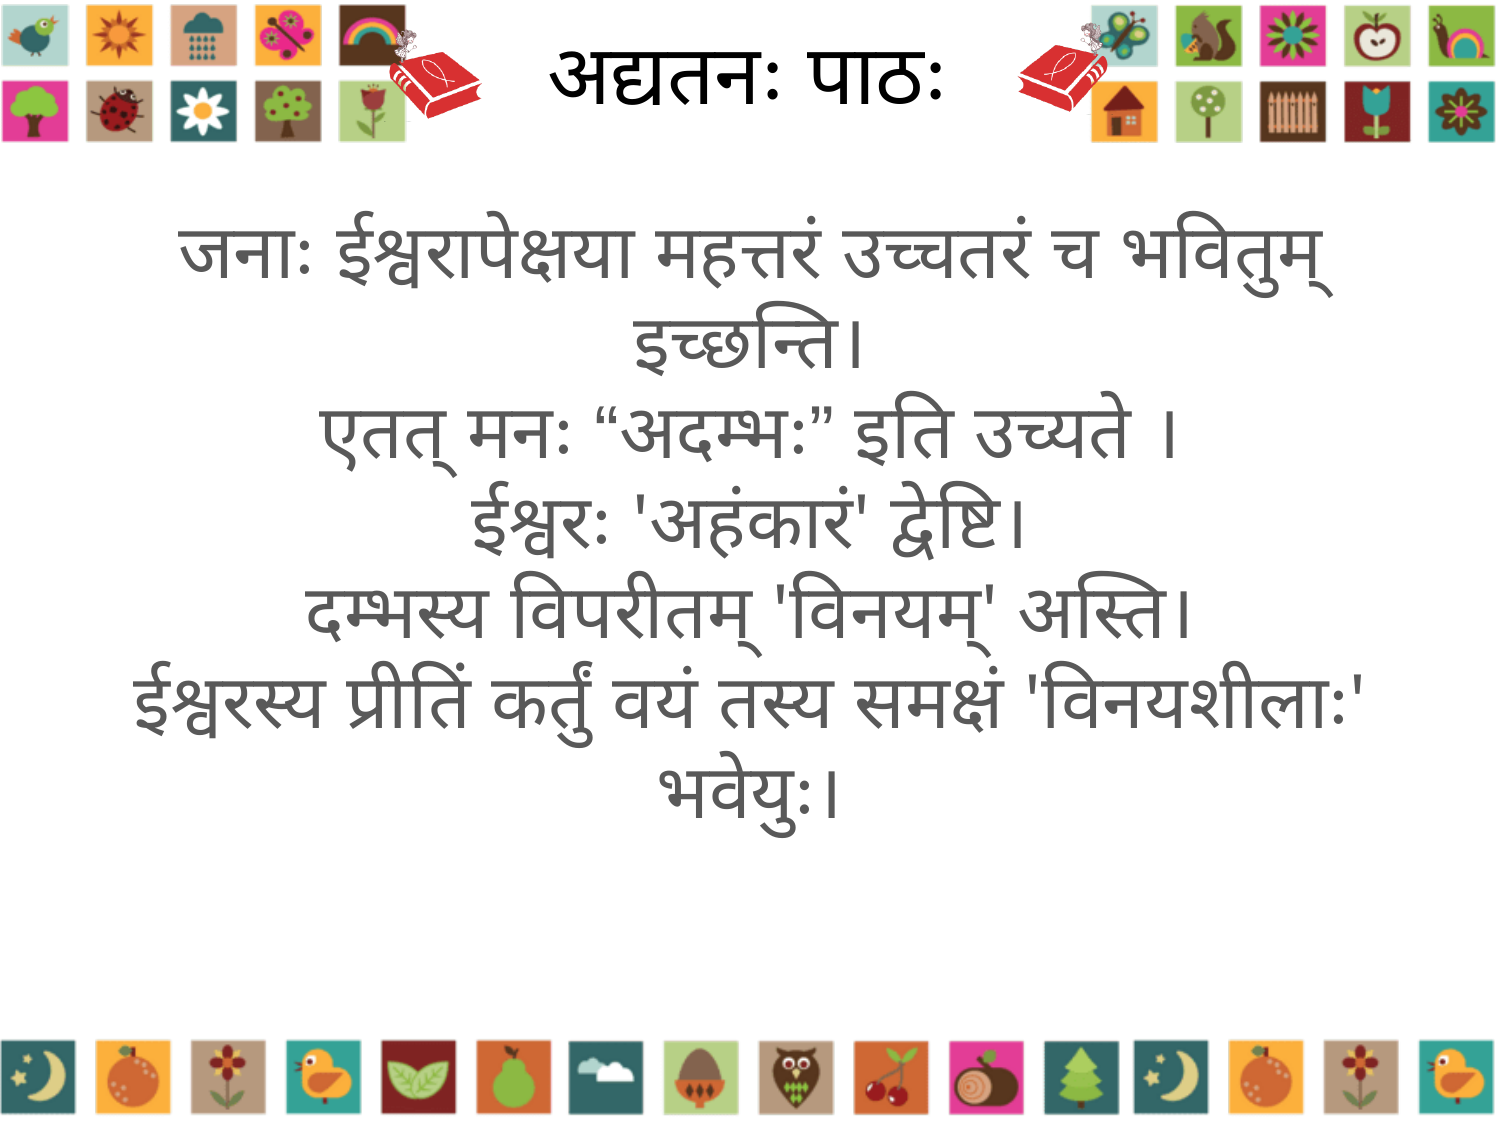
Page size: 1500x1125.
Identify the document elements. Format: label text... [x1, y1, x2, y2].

text_box जनाः ईश्वरापेक्षया महत्तरं उच्चतरं च भवितुम् इच्छन्ति। एतत् मनः “अदम्भः” इति उच्यते । ईश्वरः 'अहंकारं' द्वेष्टि। दम्भस्य विपरीतम् 'विनयम्' अस्ति। ईश्वरस्य प्रीतिं कर्तुं वयं तस्य समक्षं 'विनयशीलाः' भवेयुः। [76, 196, 1424, 841]
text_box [0, 1028, 1500, 1118]
picture [0, 3, 514, 150]
picture [985, 3, 1500, 150]
text_box अद्यतनः पाठः [513, 13, 1078, 129]
